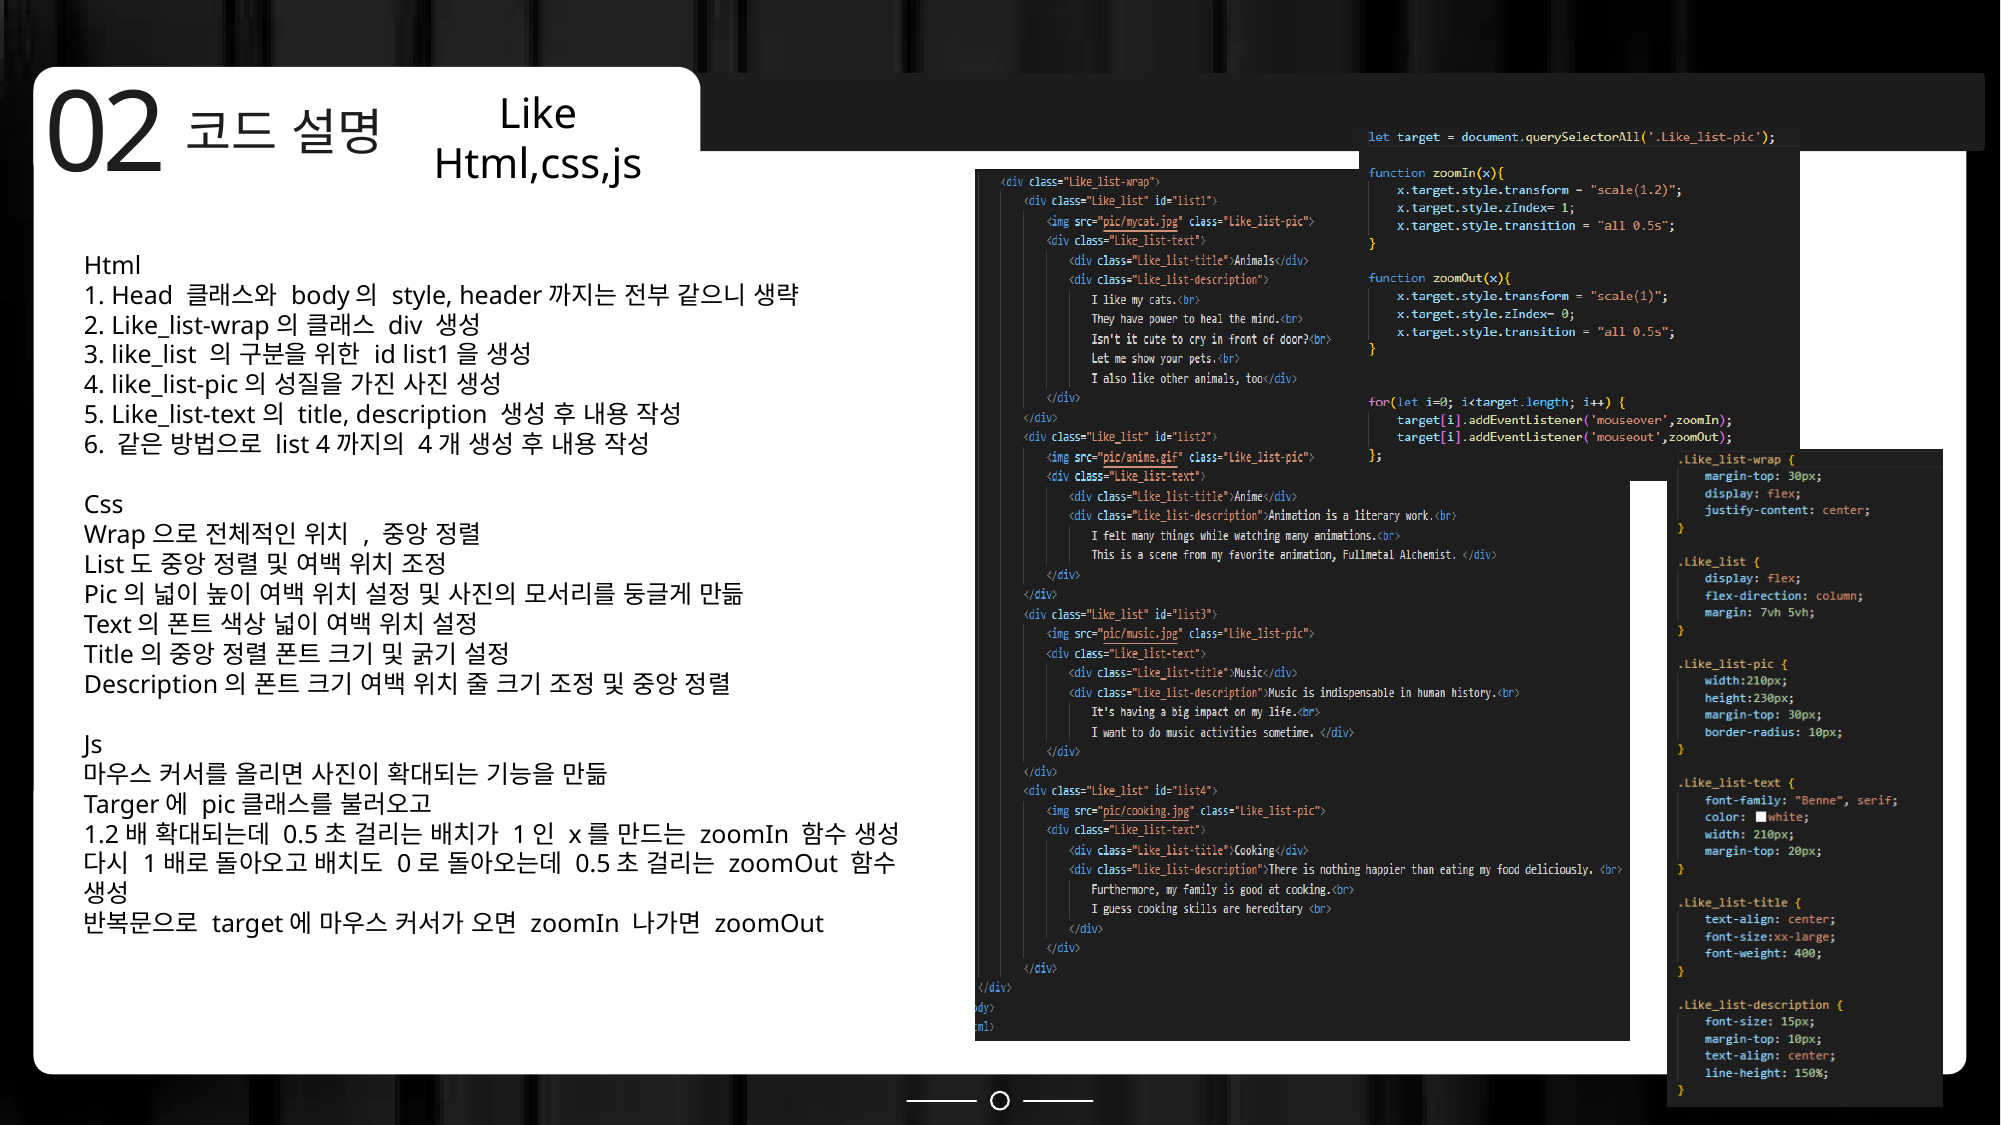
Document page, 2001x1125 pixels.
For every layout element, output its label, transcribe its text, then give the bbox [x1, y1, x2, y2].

text_box 코드 설명 [182, 93, 399, 169]
text_box Html 1. Head 클래스와 body의 style, header까지는 전부 같으니 생략 2. Like_list-wrap의 클래스 div 생성 3. like_list 의 구분을 위한 id list1을 생성 4. like_list-pic의 성질을 가진 사진 생성 5. Like_list-text의 title, description 생성 후 내용 작성 6. 같은 방법으로 list 4까지의 4개 생성 후 내용 작성 Css Wrap으로 전체적인 위치 , 중앙 정렬 List도 중앙 정렬 및 여백 위치 조정 Pic의 넓이 높이 여백 위치 설정 및 사진의 모서리를 둥글게 만듦 Text의 폰트 색상 넓이 여백 위치 설정 Title의 중앙 정렬 폰트 크기 및 굵기 설정 Description의 폰트 크기 여백 위치 줄 크기 조정 및 중앙 정렬 Js 마우스 커서를 올리면 사진이 확대되는 기능을 만듦 Targer에 pic클래스를 불러오고 1.2배 확대되는데 0.5초 걸리는 배치가 1인 x를 만드는 zoomIn 함수 생성 다시 1배로 돌아오고 배치도 0로 돌아오는데 0.5초 걸리는 zoomOut 함수 생성 반복문으로 target에 마우스 커서가 오면 zoomIn 나가면 zoomOut [69, 241, 957, 946]
text_box Like Html,css,js [418, 79, 658, 194]
picture [0, 0, 2001, 1125]
text_box 02 [29, 51, 182, 201]
